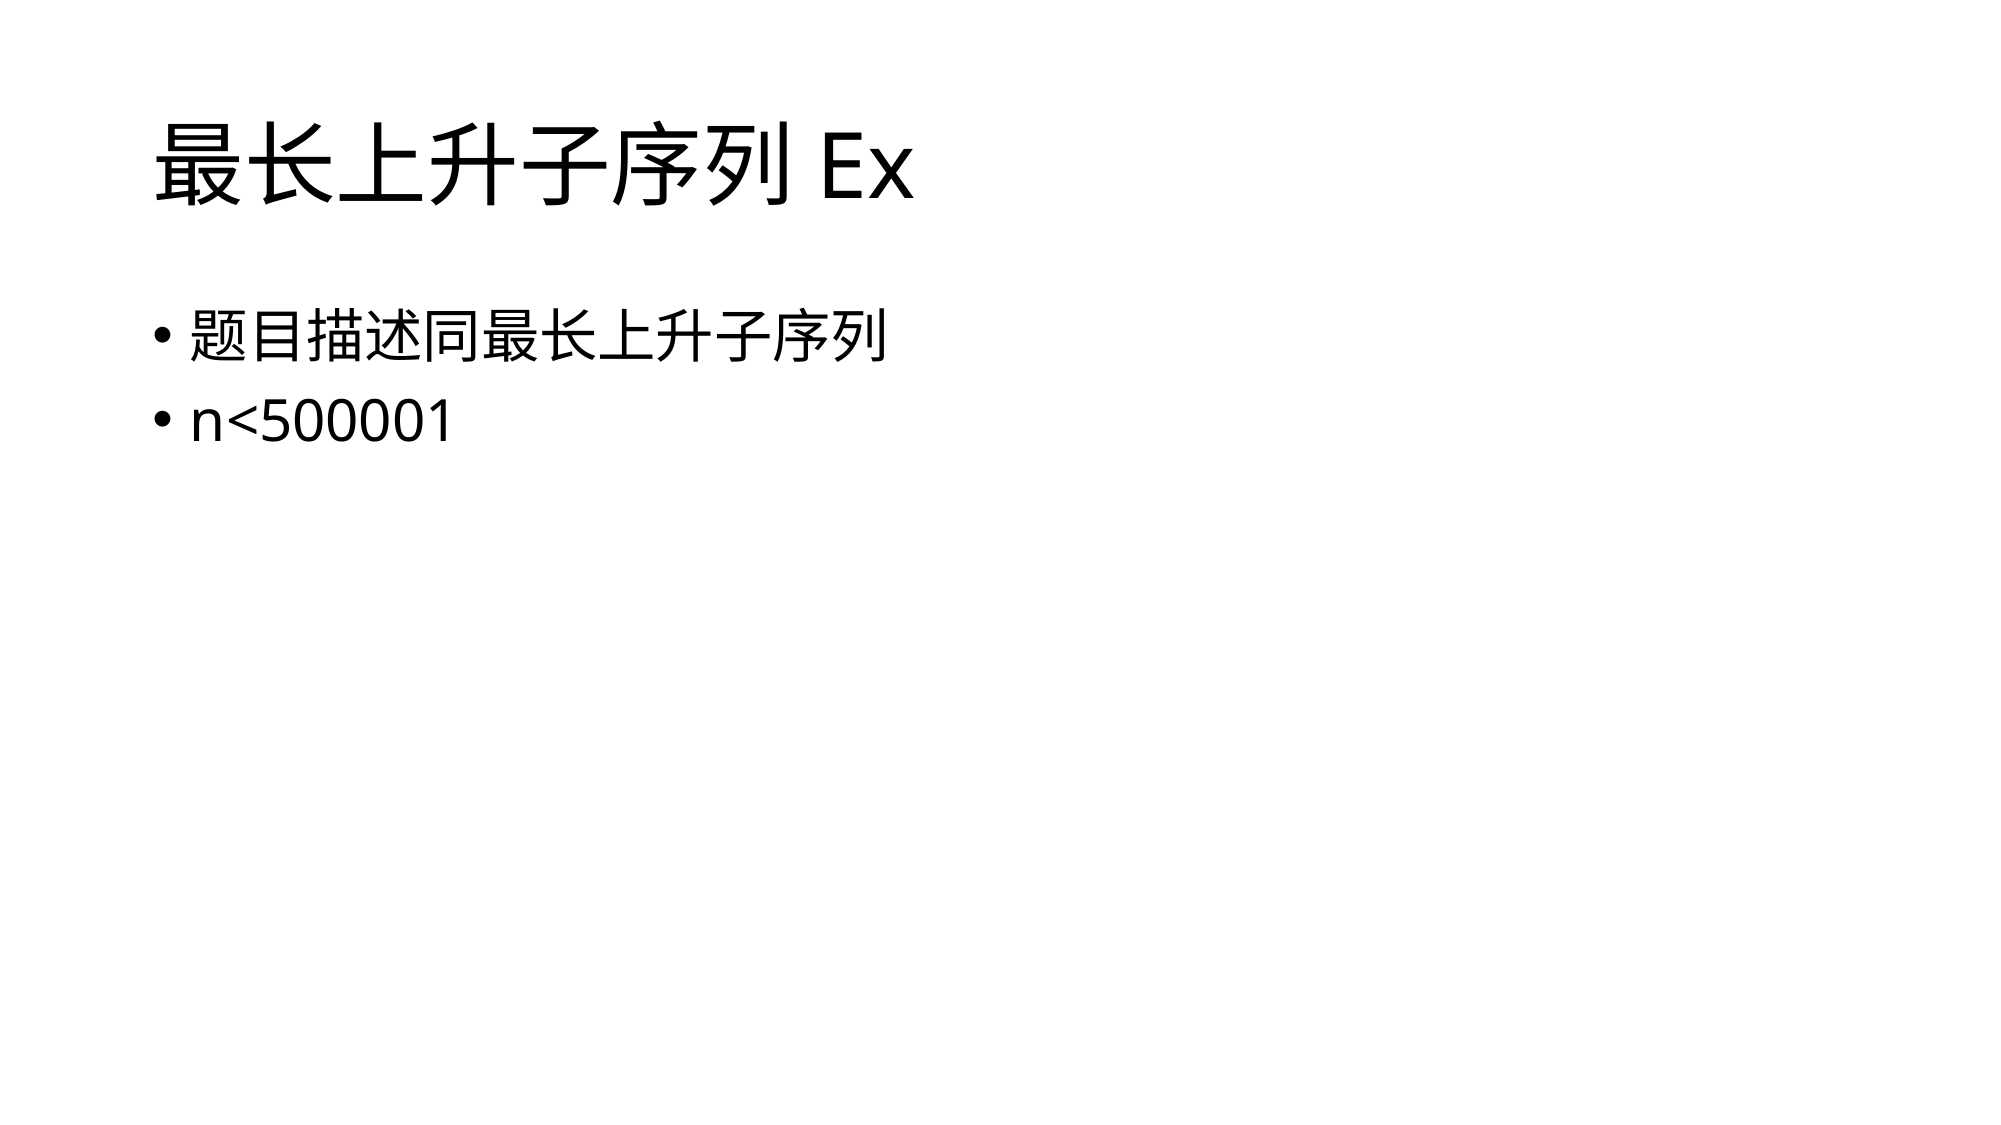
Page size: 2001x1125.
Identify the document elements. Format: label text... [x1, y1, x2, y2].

list 题目描述同最长上升子序列 n<500001 [137, 299, 1863, 1014]
title 最长上升子序列Ex [137, 59, 1863, 278]
